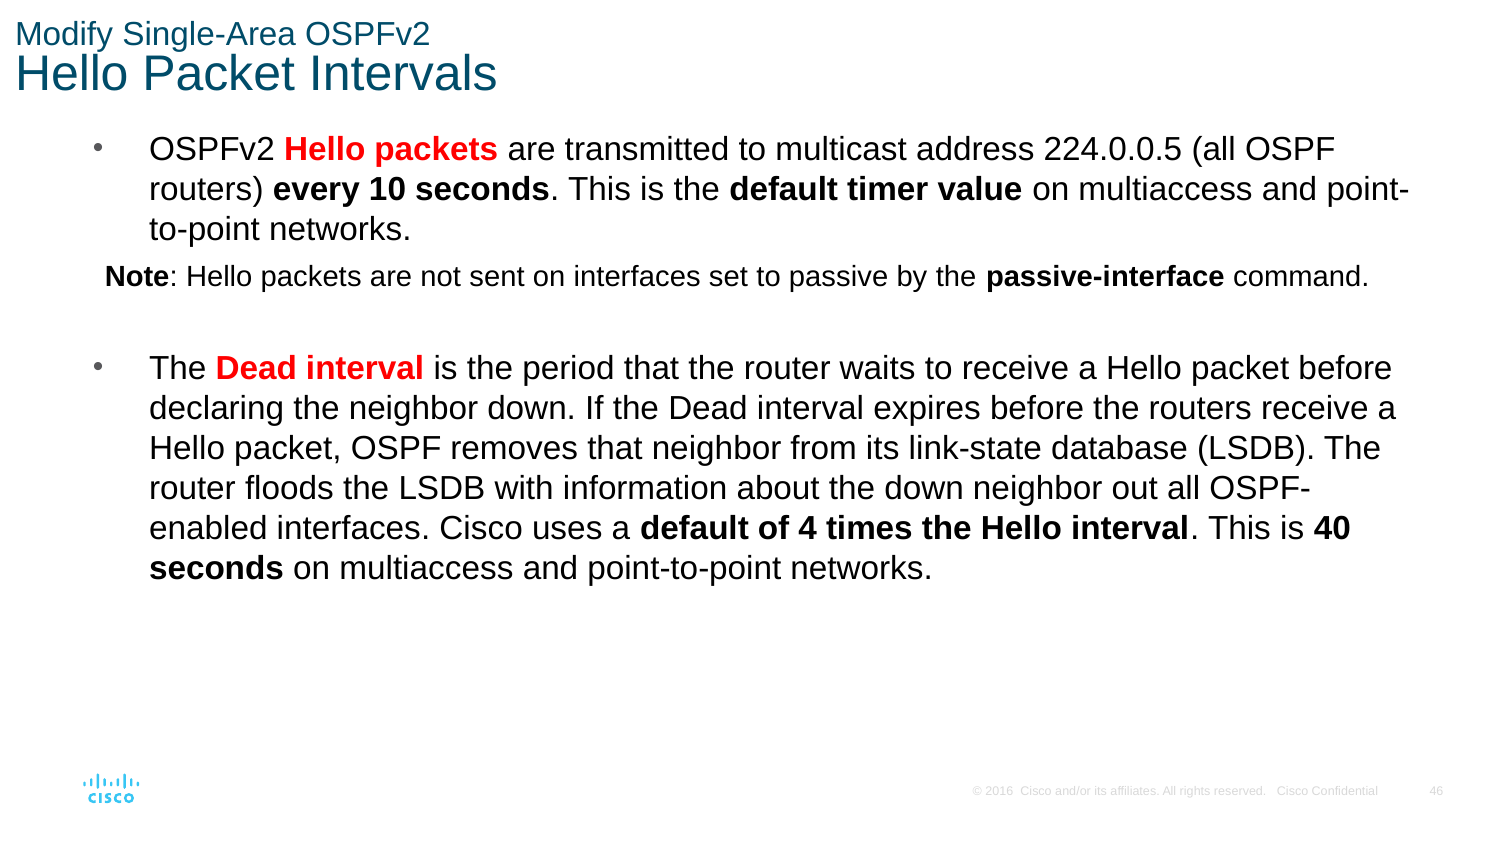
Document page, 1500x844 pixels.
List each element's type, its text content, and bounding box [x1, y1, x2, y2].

list OSPFv2 Hello packets are transmitted to multicast address 224.0.0.5 (all OSPF routers) every 10 seconds. This is the default timer value on multiaccess and point-to-point networks. Note: Hello packets are not sent on interfaces set to passive by the passive-interface command. The Dead interval is the period that the router waits to receive a Hello packet before declaring the neighbor down. If the Dead interval expires before the routers receive a Hello packet, OSPF removes that neighbor from its link-state database (LSDB). The router floods the LSDB with information about the down neighbor out all OSPF-enabled interfaces. Cisco uses a default of 4 times the Hello interval. This is 40 seconds on multiaccess and point-to-point networks. [77, 120, 1437, 726]
title Modify Single-Area OSPFv2 Hello Packet Intervals [0, 0, 1369, 121]
